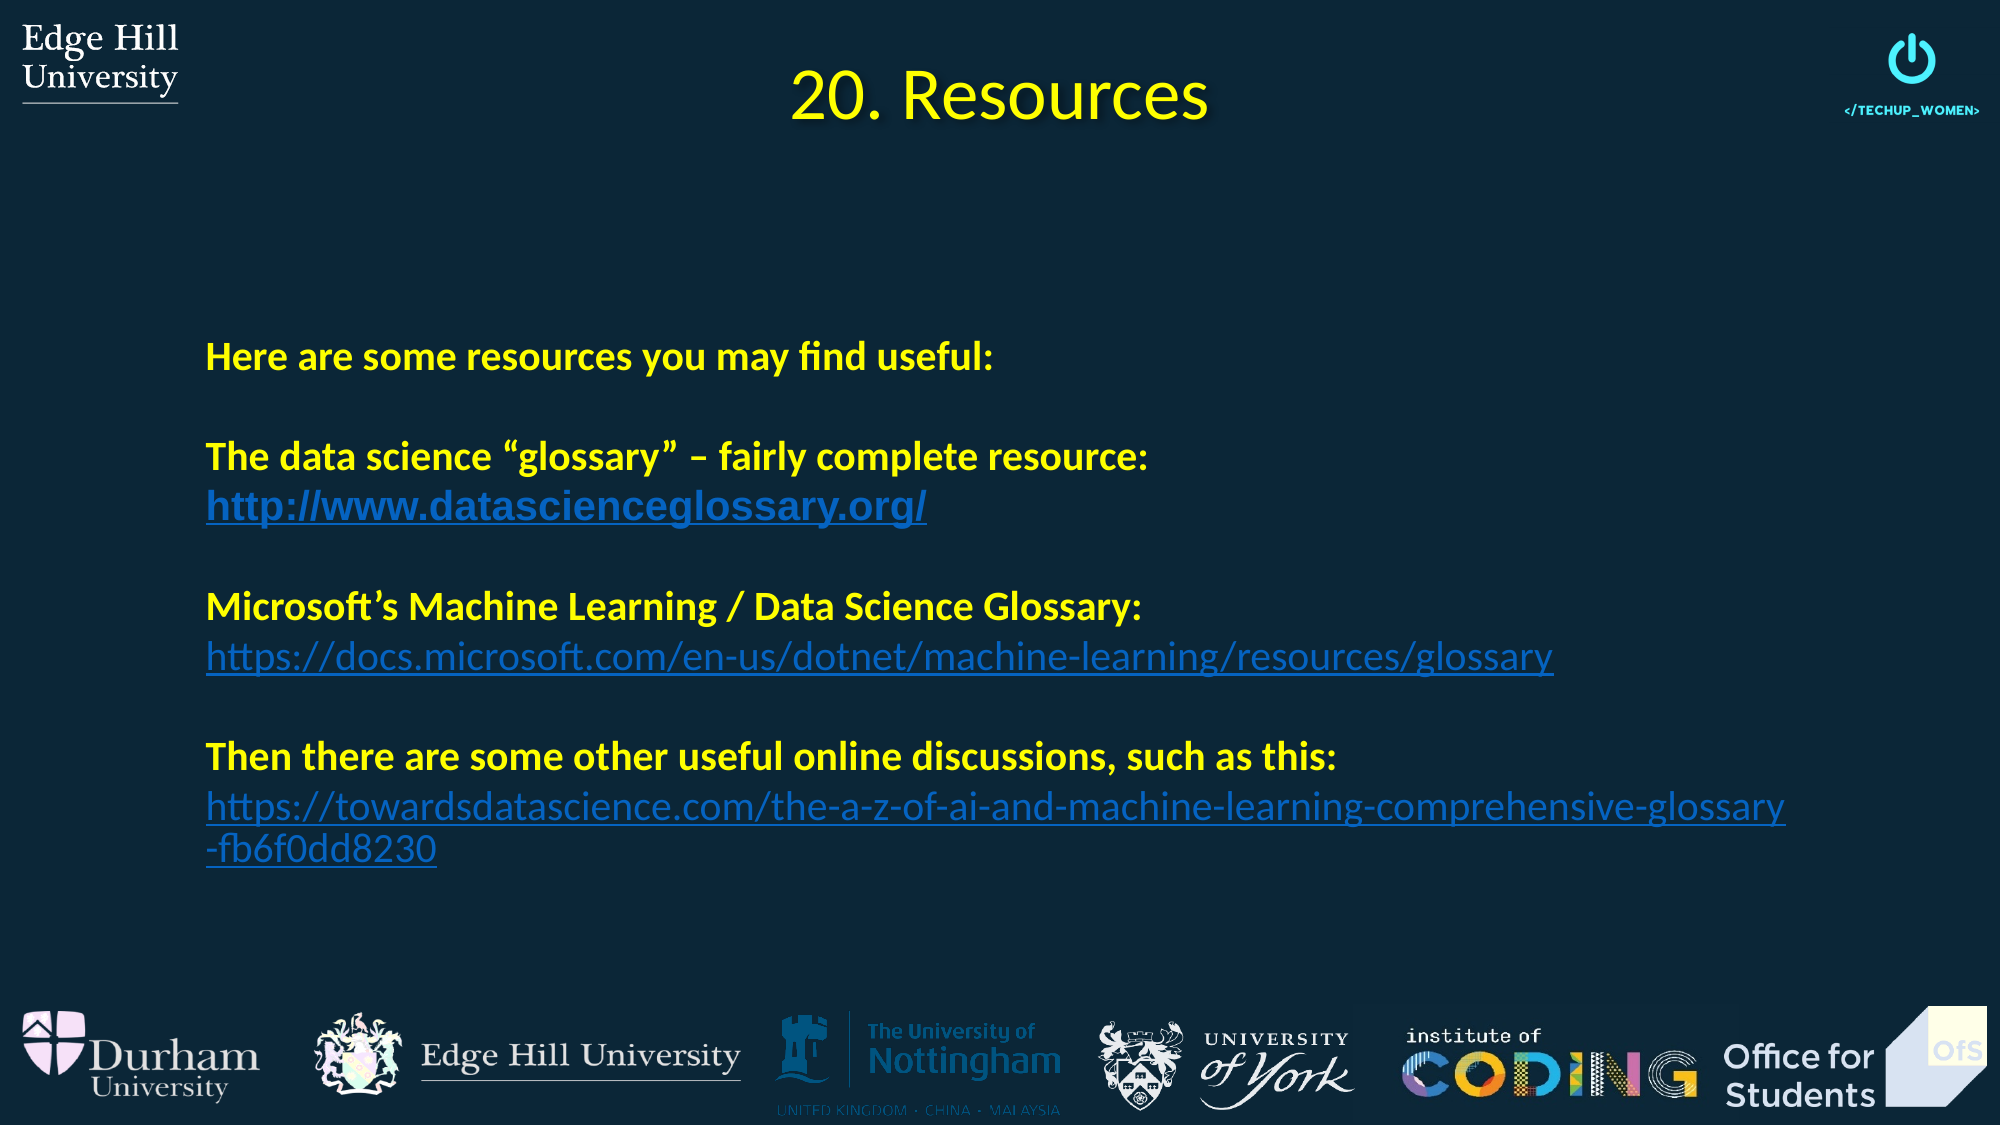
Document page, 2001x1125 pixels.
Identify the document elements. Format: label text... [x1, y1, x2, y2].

text_box Here are some resources you may find useful: The data science “glossary” – fairly complete resource: http://www.datascienceglossary.org/ Microsoft’s Machine Learning / Data Science Glossary: https://docs.microsoft.com/en-us/dotnet/machine-learning/resources/glossary Then there are some other useful online discussions, such as this: https://towardsdatascience.com/the-a-z-of-ai-and-machine-learning-comprehensive-glossary-fb6f0dd8230 [198, 320, 1802, 983]
picture [1829, 0, 2000, 146]
text_box 20. Resources [528, 37, 1472, 142]
picture [764, 1006, 1071, 1123]
picture [14, 17, 186, 114]
picture [1353, 1004, 1739, 1123]
